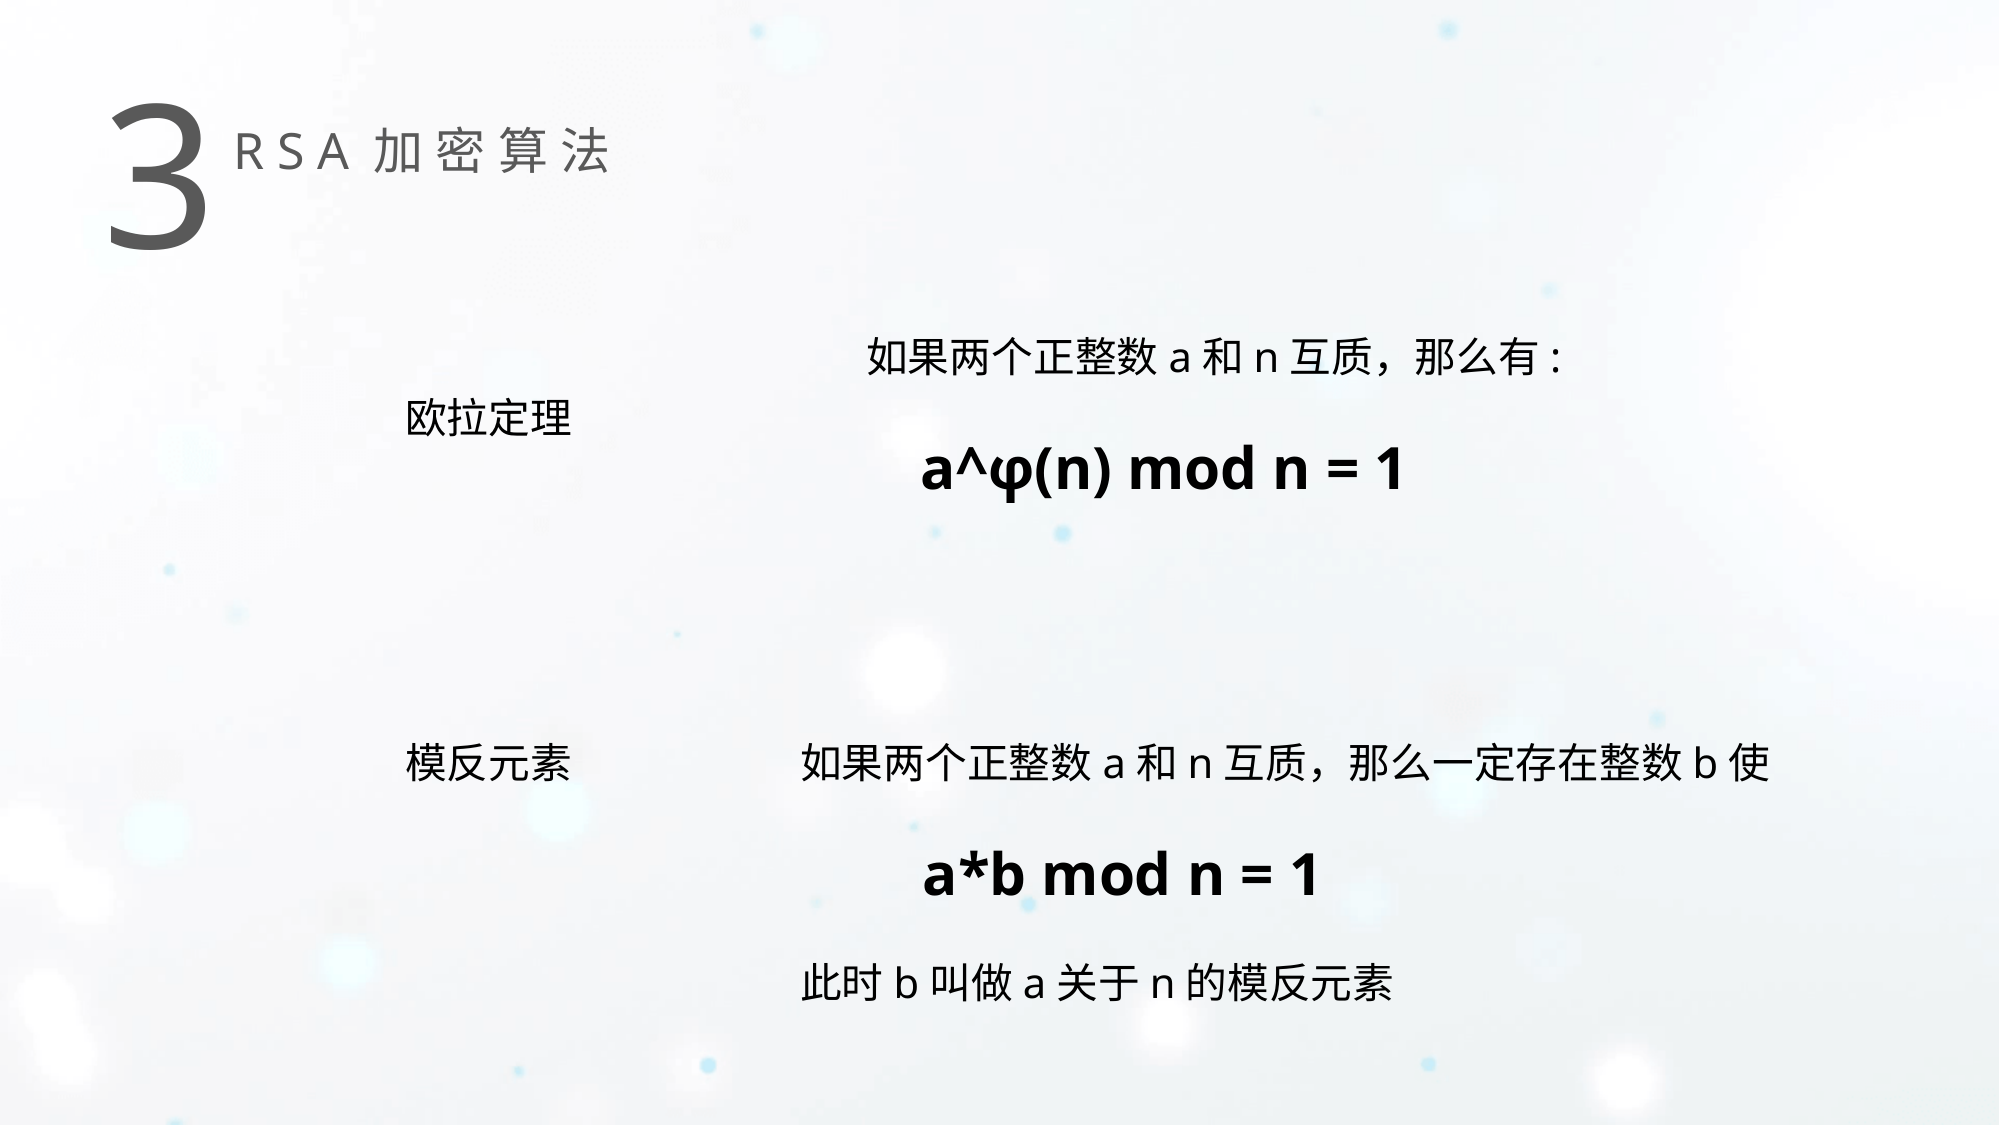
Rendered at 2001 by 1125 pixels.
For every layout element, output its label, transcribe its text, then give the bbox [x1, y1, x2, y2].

text_box 如果两个正整数a和n互质，那么一定存在整数b使 a*b mod n = 1 此时b叫做a关于n的模反元素 [785, 729, 1785, 1015]
text_box 如果两个正整数a和n互质，那么有: a^φ(n) mod n = 1 [851, 323, 1577, 509]
text_box 欧拉定理 [390, 384, 587, 449]
text_box RSA加密算法 [218, 96, 827, 187]
text_box 3 [87, 0, 195, 297]
picture [0, 0, 1999, 1125]
text_box 模反元素 [390, 729, 587, 795]
